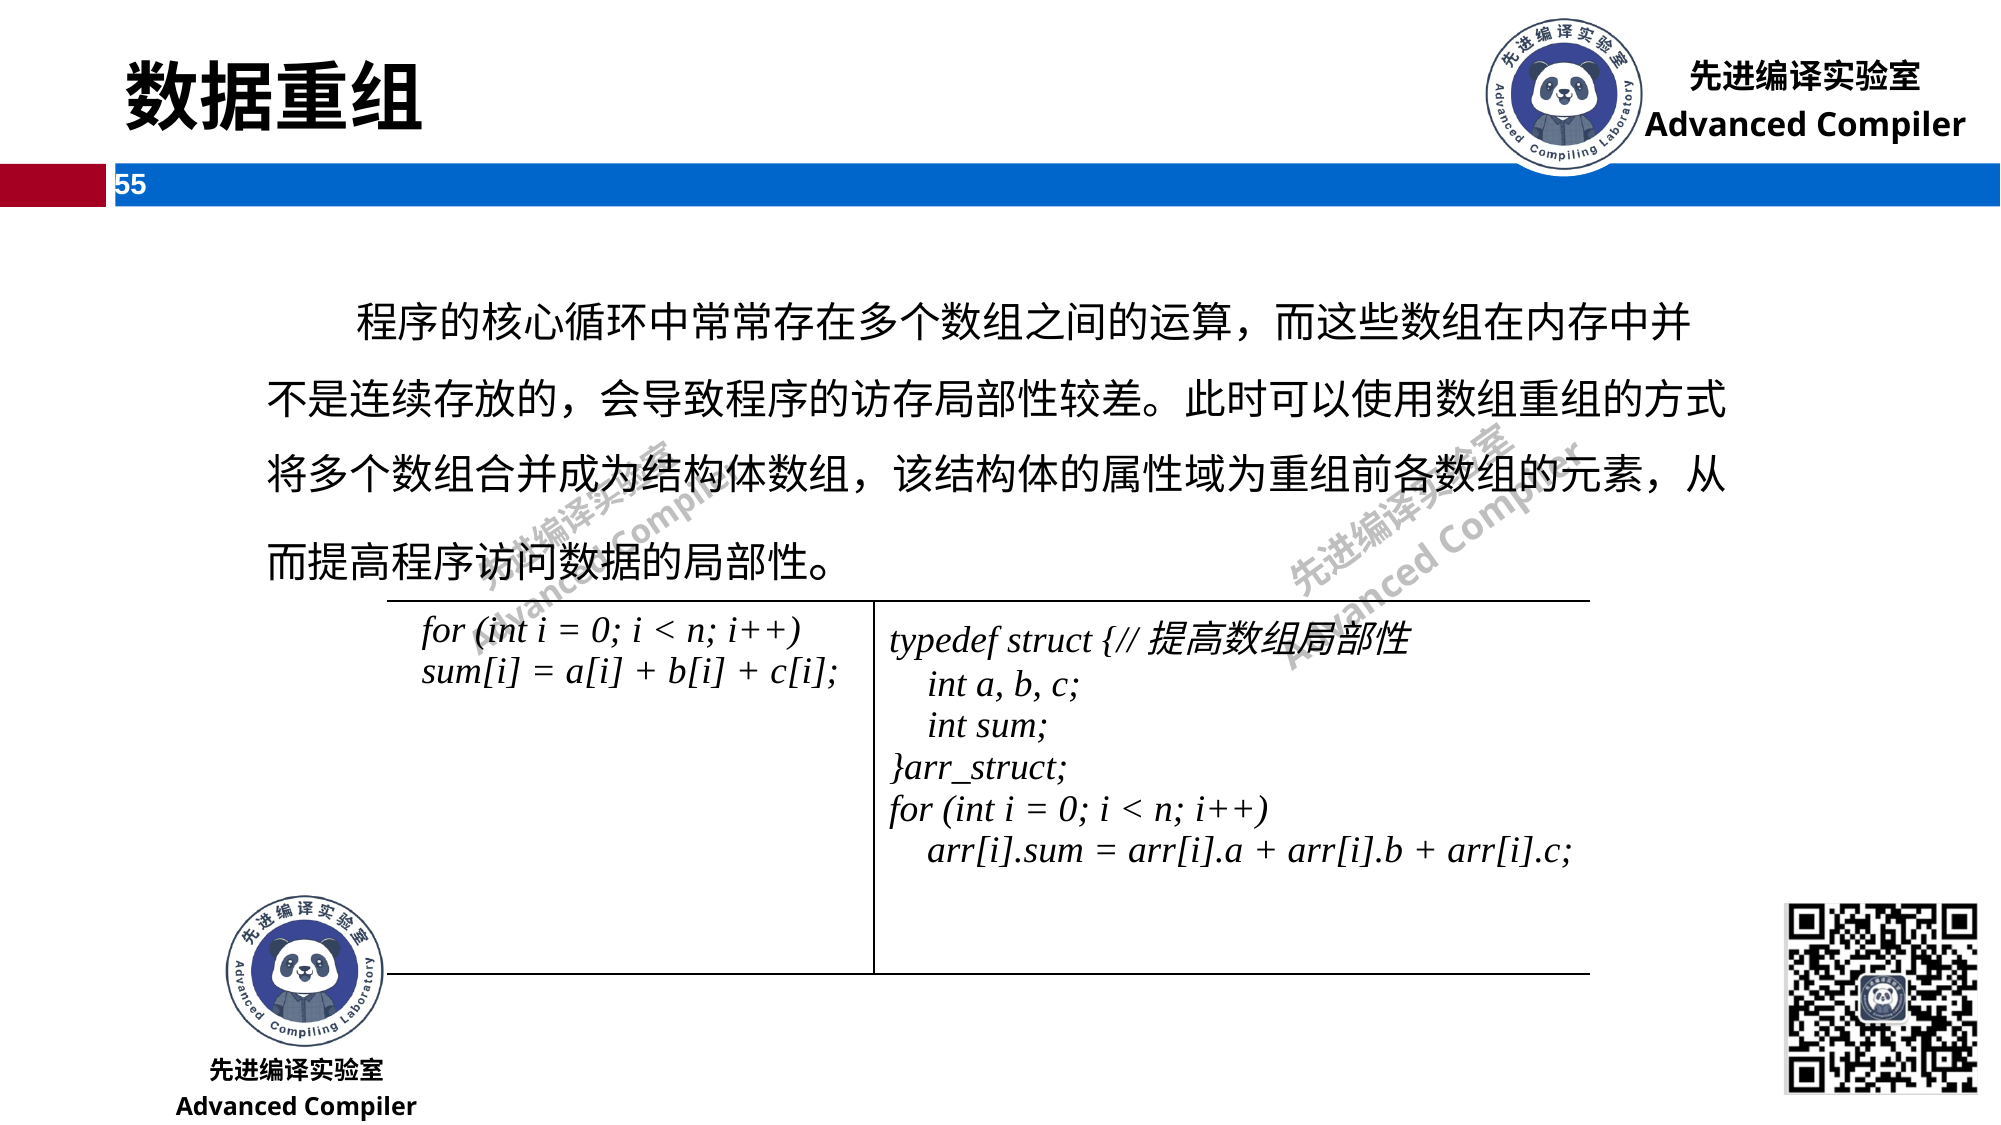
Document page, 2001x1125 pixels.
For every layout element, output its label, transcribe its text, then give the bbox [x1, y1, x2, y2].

text_box 程序的核心循环中常常存在多个数组之间的运算，而这些数组在内存中并不是连续存放的，会导致程序的访存局部性较差。此时可以使用数组重组的方式将多个数组合并成为结构体数组，该结构体的属性域为重组前各数组的元素，从而提高程序访问数据的局部性。 [251, 250, 1749, 686]
picture [1498, 9, 1630, 38]
table_header typedef struct {//提高数组局部性 int a, b, c; int sum; }arr_struct; for (int i = 0; i < n; i++) arr[i].sum = arr[i].a + arr[i].b + arr[i].c; [875, 602, 1590, 973]
picture [1783, 903, 1978, 1095]
picture [217, 886, 391, 1054]
picture [1500, 150, 1627, 177]
table_header for (int i = 0; i < n; i++) sum[i] = a[i] + b[i] + c[i]; [387, 602, 873, 973]
title 数据重组 [109, 38, 2000, 150]
